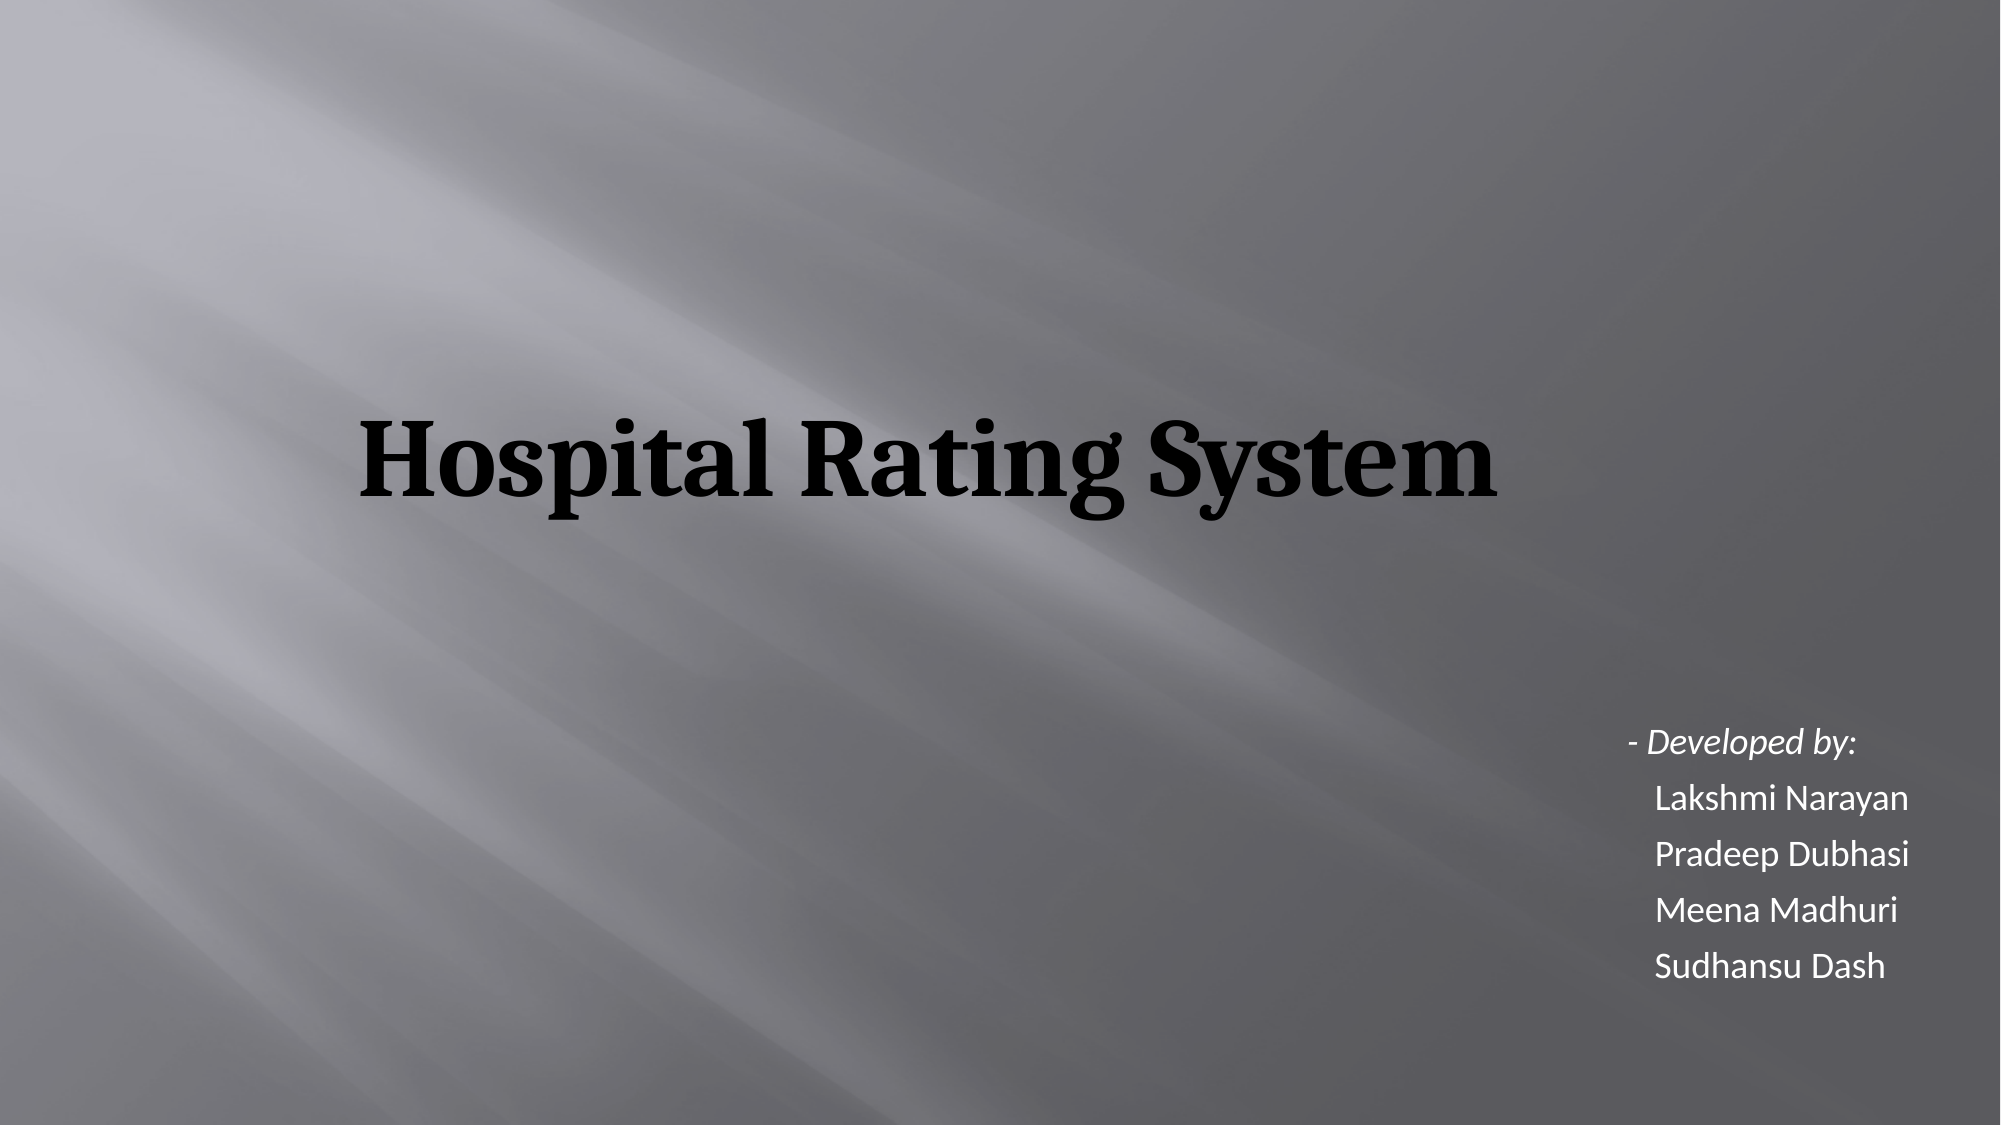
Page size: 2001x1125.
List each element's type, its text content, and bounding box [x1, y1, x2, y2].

text_box - Developed by: Lakshmi Narayan Pradeep Dubhasi Meena Madhuri Sudhansu Dash [1624, 699, 1959, 1061]
title Hospital Rating System [312, 358, 1544, 549]
